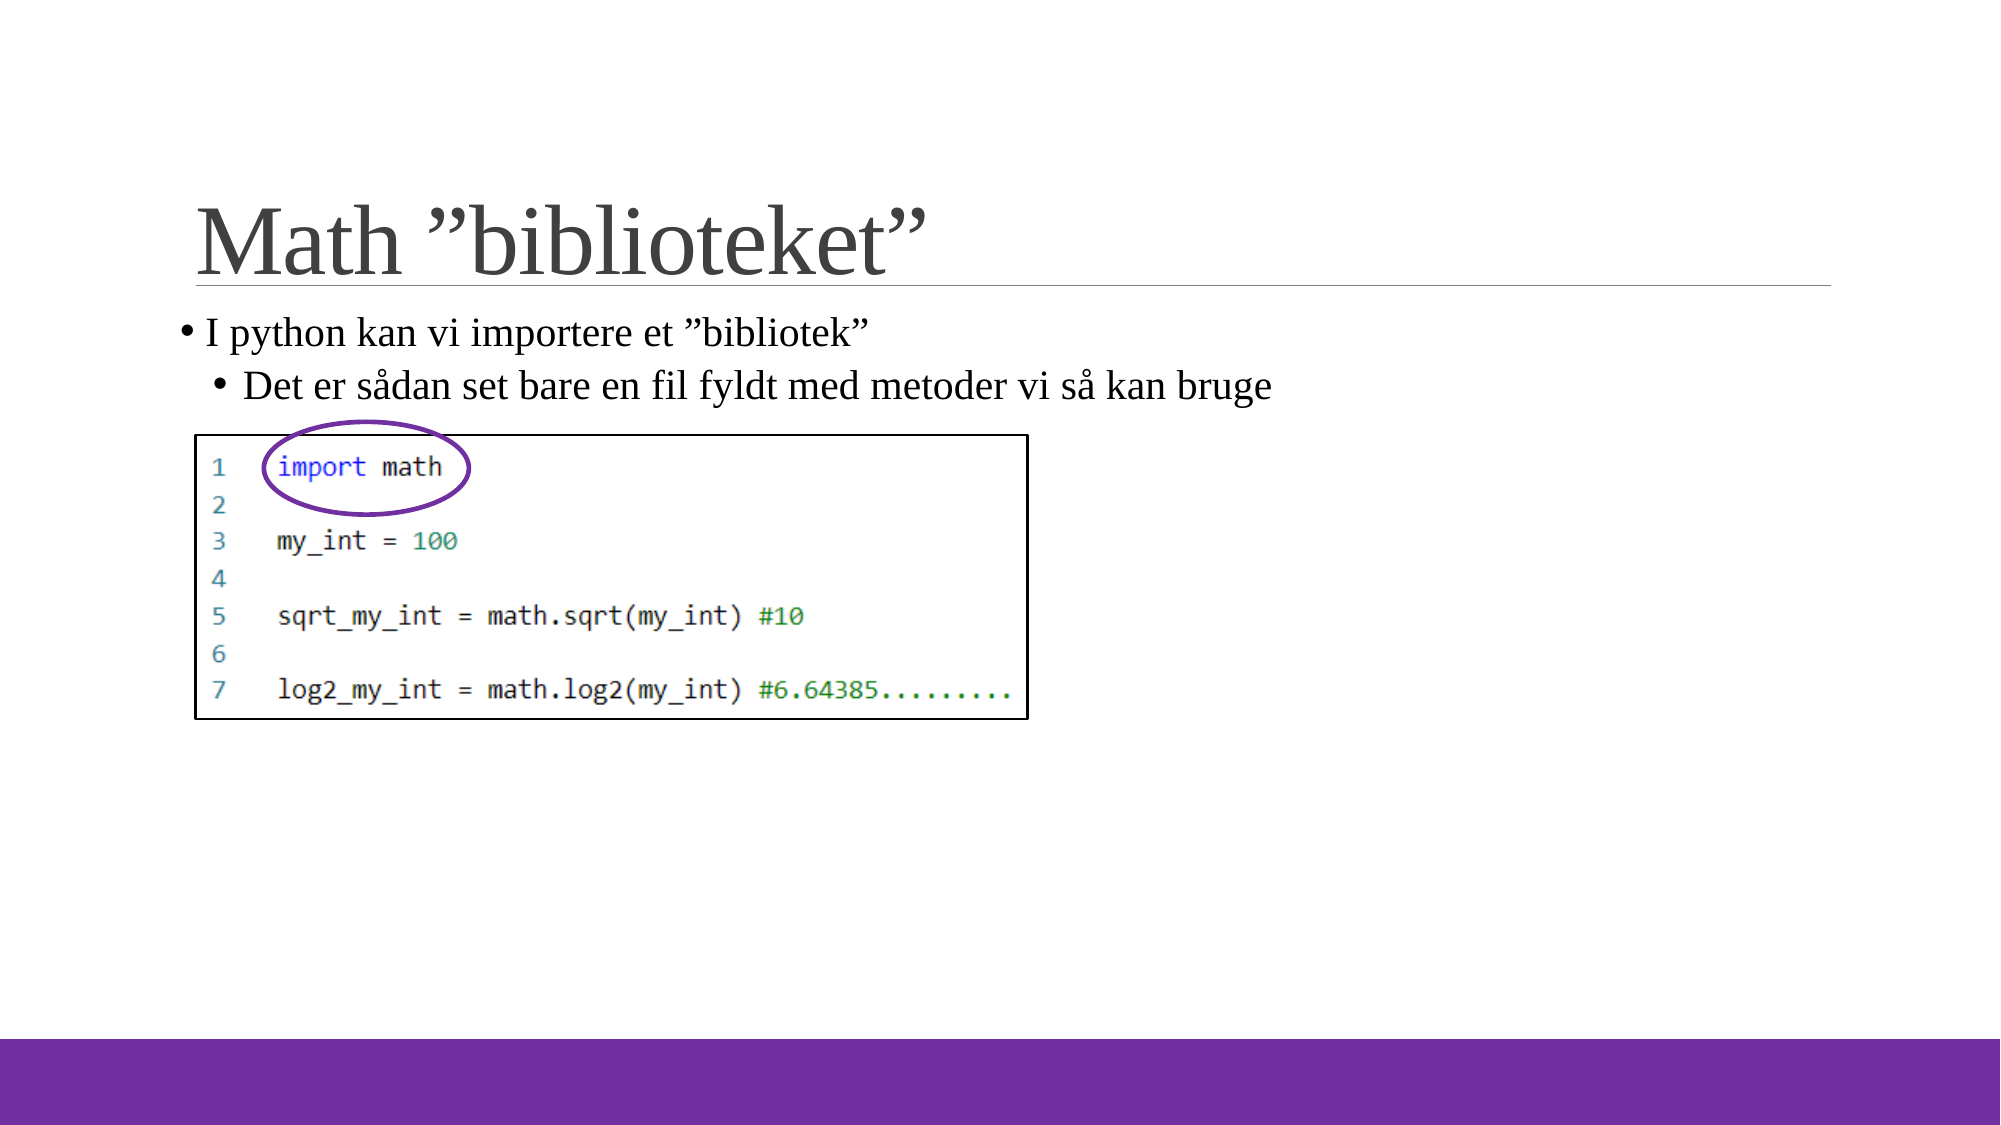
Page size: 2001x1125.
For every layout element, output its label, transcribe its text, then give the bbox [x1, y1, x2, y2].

text_box [194, 434, 291, 448]
picture [169, 451, 1095, 720]
title Math ”biblioteket” [180, 64, 1830, 302]
text_box [272, 420, 461, 448]
list I python kan vi importere et ”bibliotek” Det er sådan set bare en fil fyldt med metoder vi så kan bruge [180, 302, 1830, 963]
text_box [442, 434, 1029, 448]
